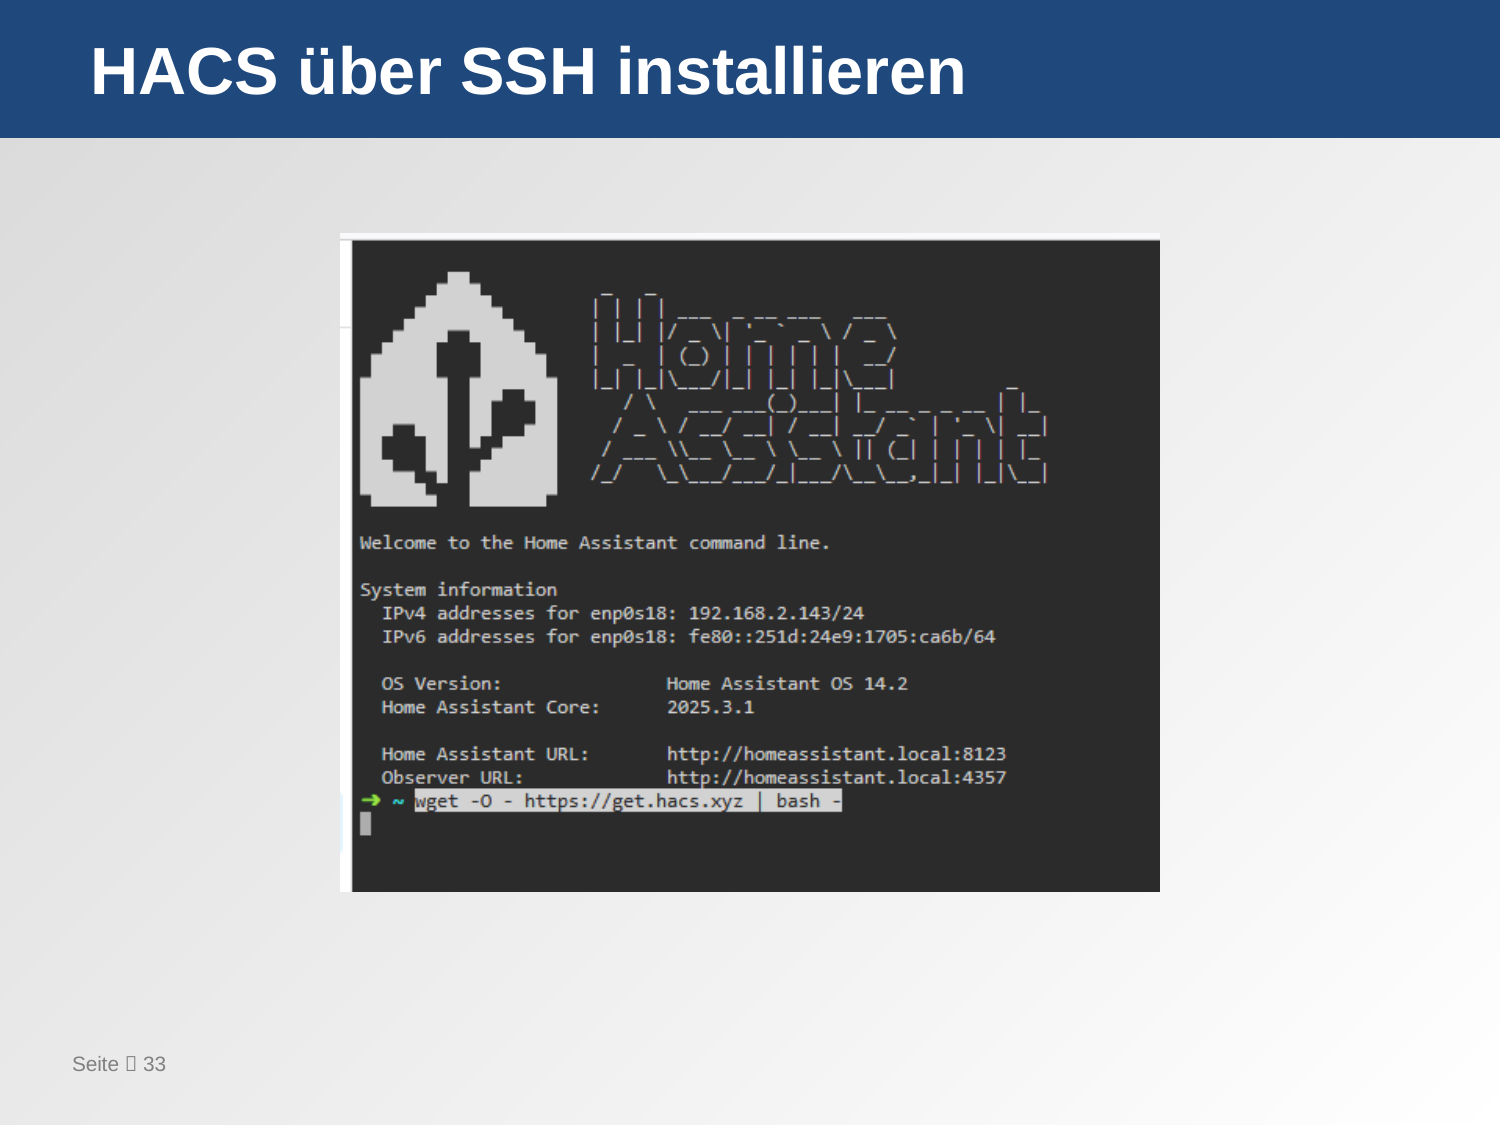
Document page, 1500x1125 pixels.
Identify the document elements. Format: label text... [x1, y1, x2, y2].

picture [340, 233, 1160, 892]
title HACS über SSH installieren [75, 20, 1425, 208]
